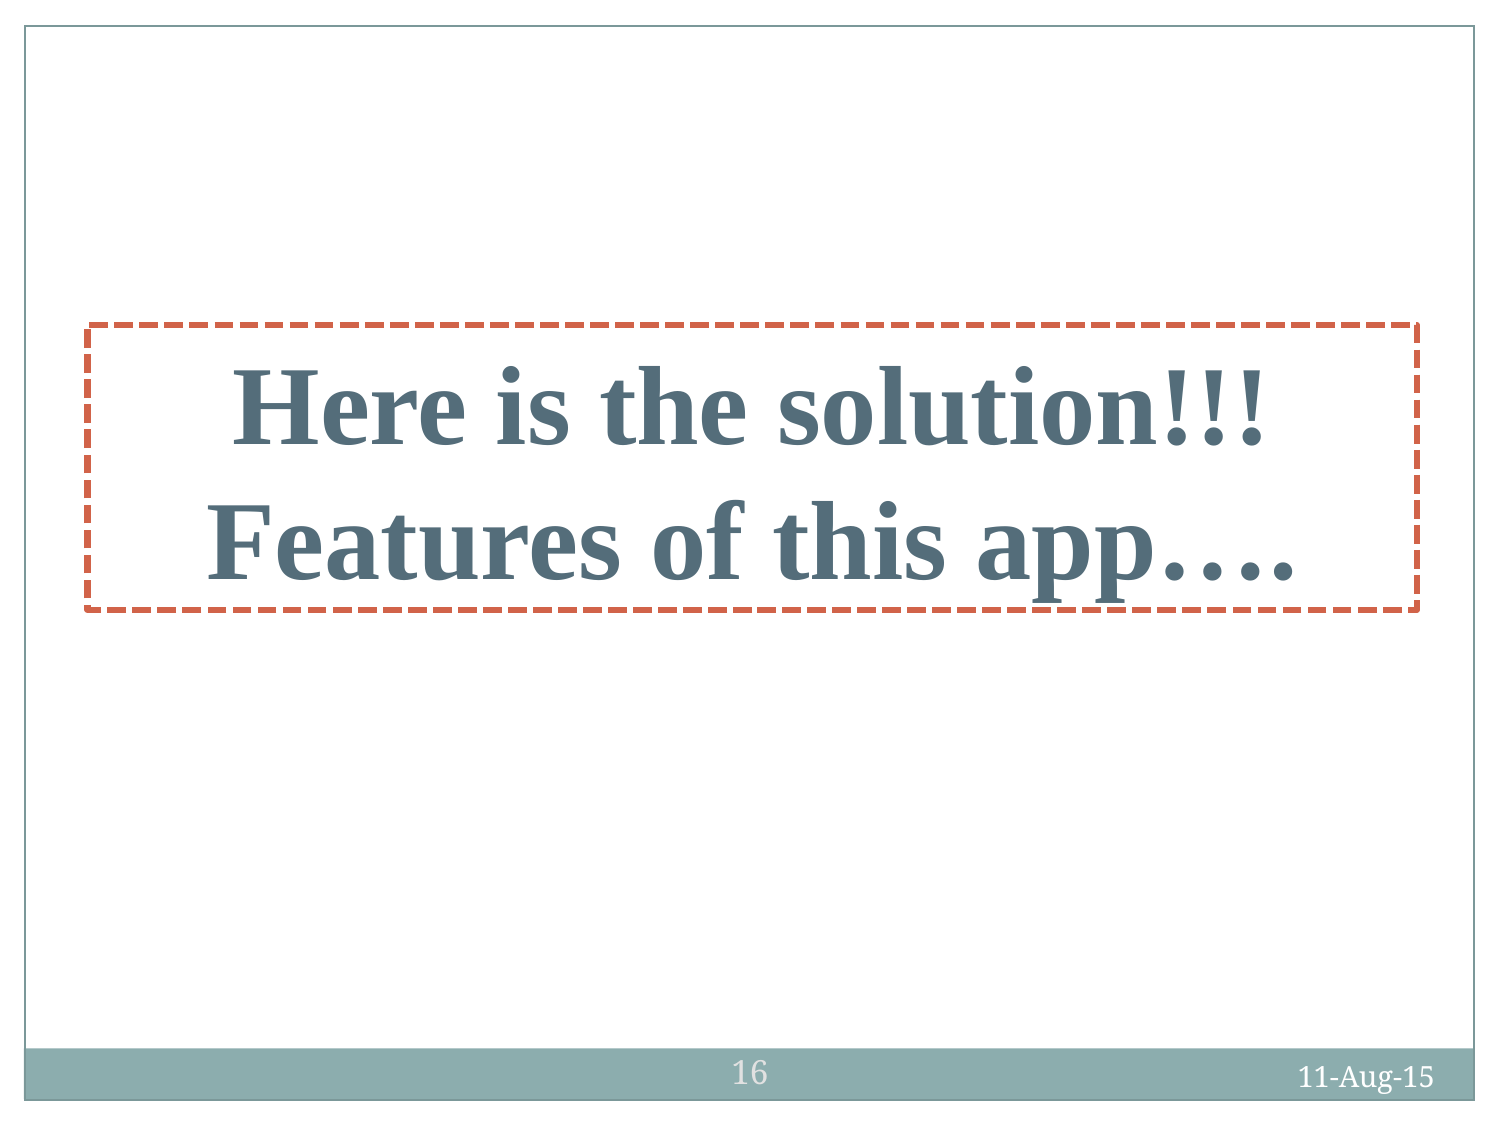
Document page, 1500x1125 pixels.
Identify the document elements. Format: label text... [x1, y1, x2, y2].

slide_number 16 [699, 1037, 800, 1110]
text_box Here is the solution!!! Features of this app…. [87, 324, 1418, 611]
slide_number 11-Aug-15 [950, 1050, 1450, 1111]
